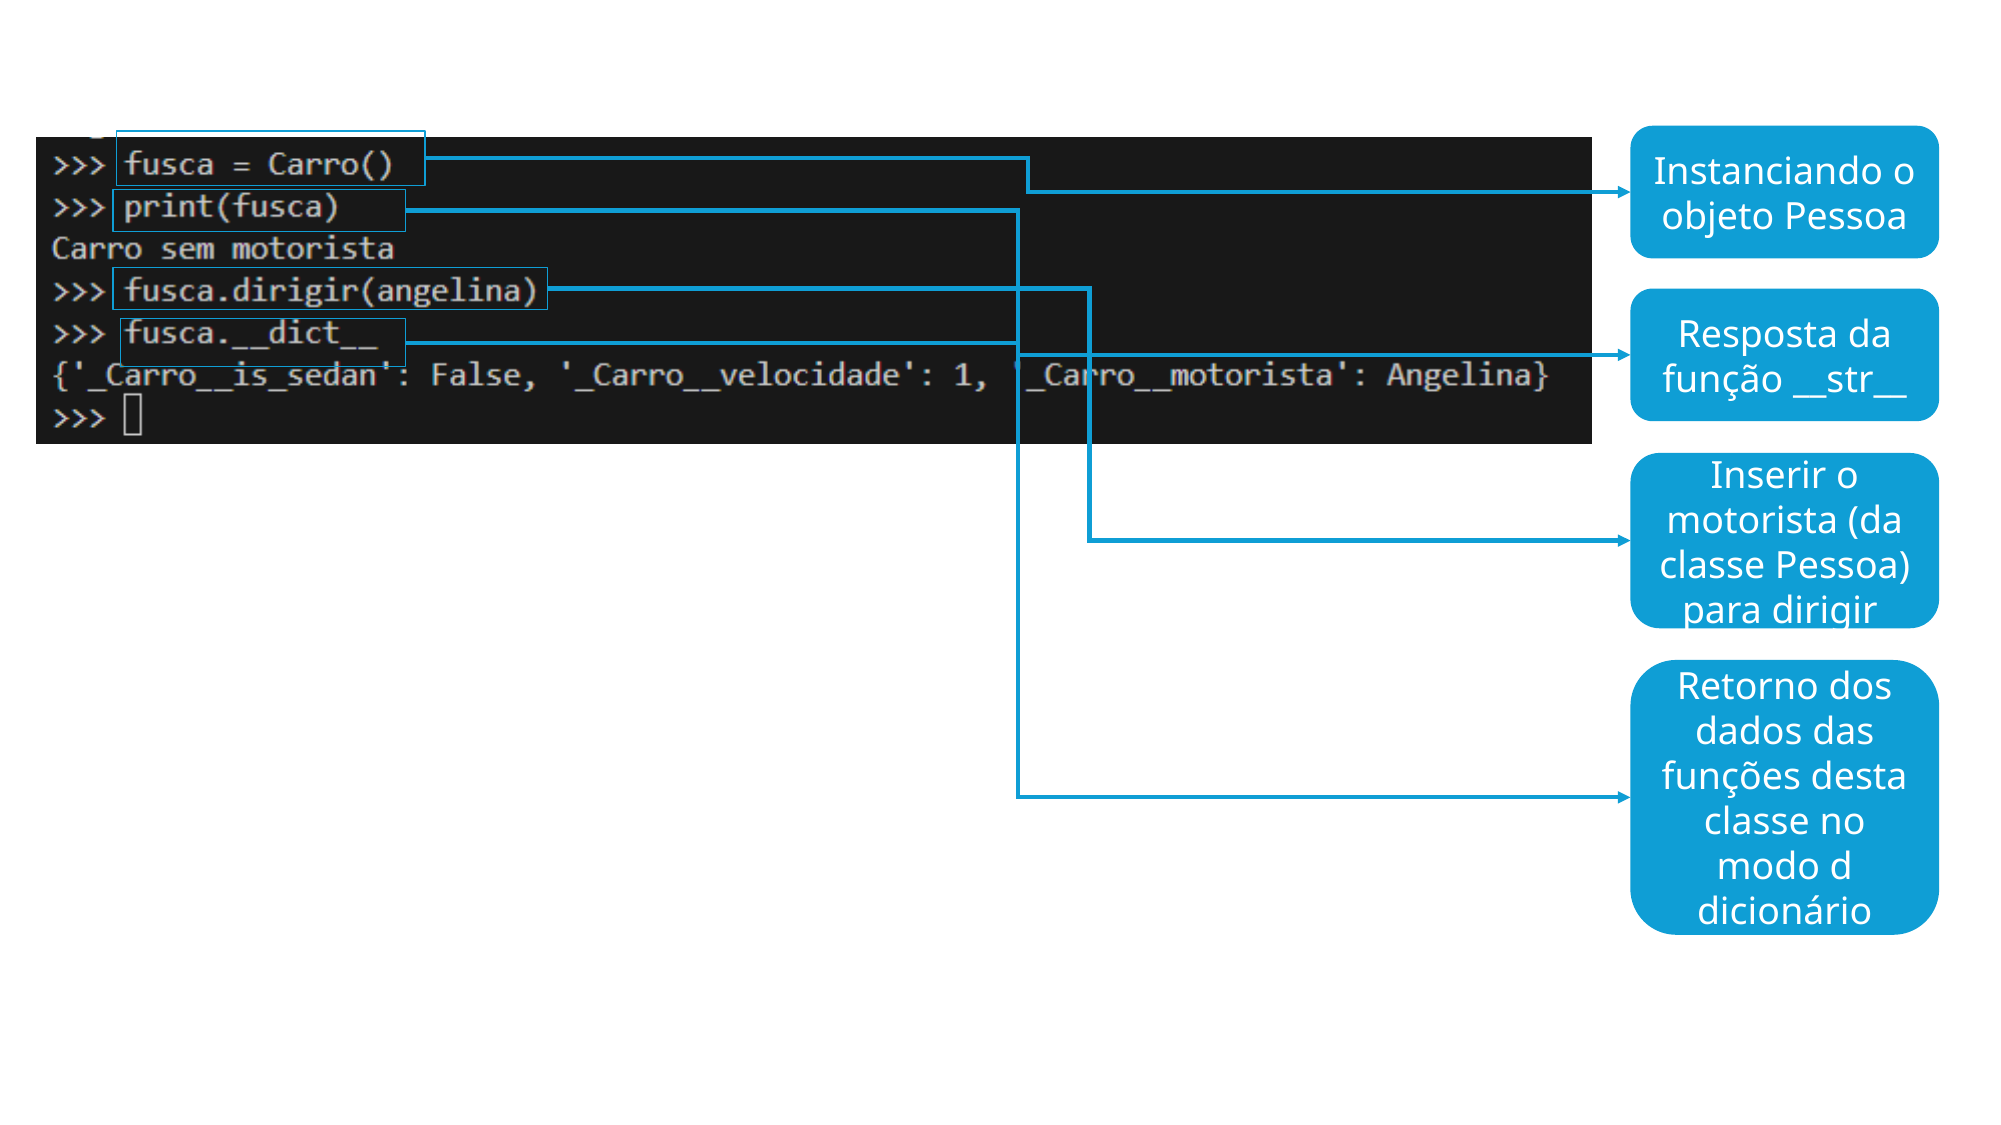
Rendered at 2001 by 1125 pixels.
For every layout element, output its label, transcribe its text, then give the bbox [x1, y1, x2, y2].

text_box [116, 130, 425, 136]
text_box Resposta da função __str__ [1631, 288, 1940, 422]
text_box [404, 209, 1631, 342]
picture [115, 191, 404, 230]
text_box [404, 342, 1631, 798]
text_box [424, 157, 1631, 193]
picture [36, 136, 1592, 445]
picture [122, 320, 404, 365]
text_box Retorno dos dados das funções desta classe no modo d dicionário [1630, 659, 1940, 935]
picture [115, 269, 404, 308]
text_box Instanciando o objeto Pessoa [1630, 125, 1940, 259]
text_box Inserir o motorista (da classe Pessoa) para dirigir [1631, 452, 1940, 629]
picture [118, 136, 423, 184]
picture [427, 136, 1592, 157]
